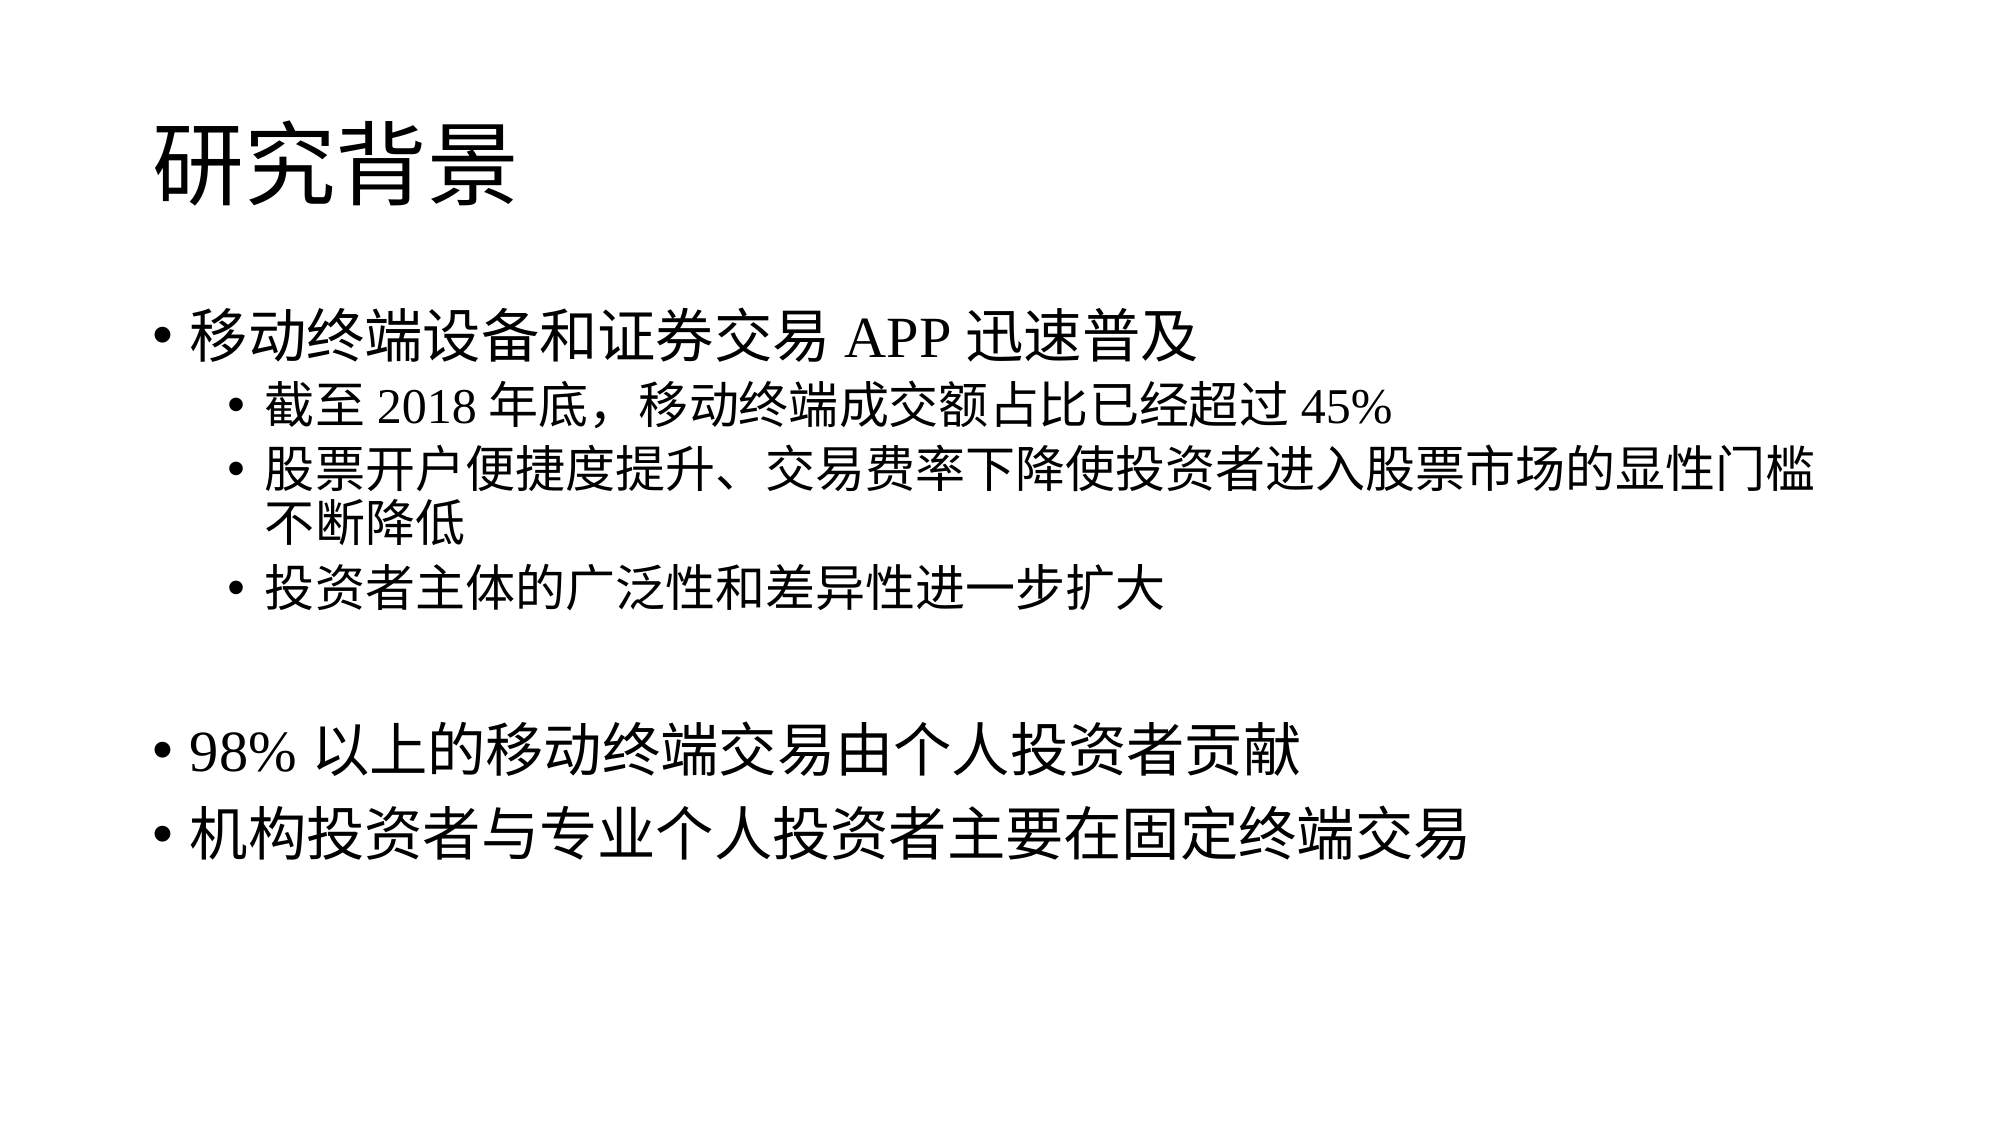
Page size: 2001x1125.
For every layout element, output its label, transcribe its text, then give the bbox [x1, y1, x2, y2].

list 移动终端设备和证券交易APP迅速普及 截至2018年底，移动终端成交额占比已经超过45% 股票开户便捷度提升、交易费率下降使投资者进入股票市场的显性门槛不断降低 投资者主体的广泛性和差异性进一步扩大 98%以上的移动终端交易由个人投资者贡献 机构投资者与专业个人投资者主要在固定终端交易 [137, 299, 1863, 1014]
title 研究背景 [137, 59, 1863, 278]
